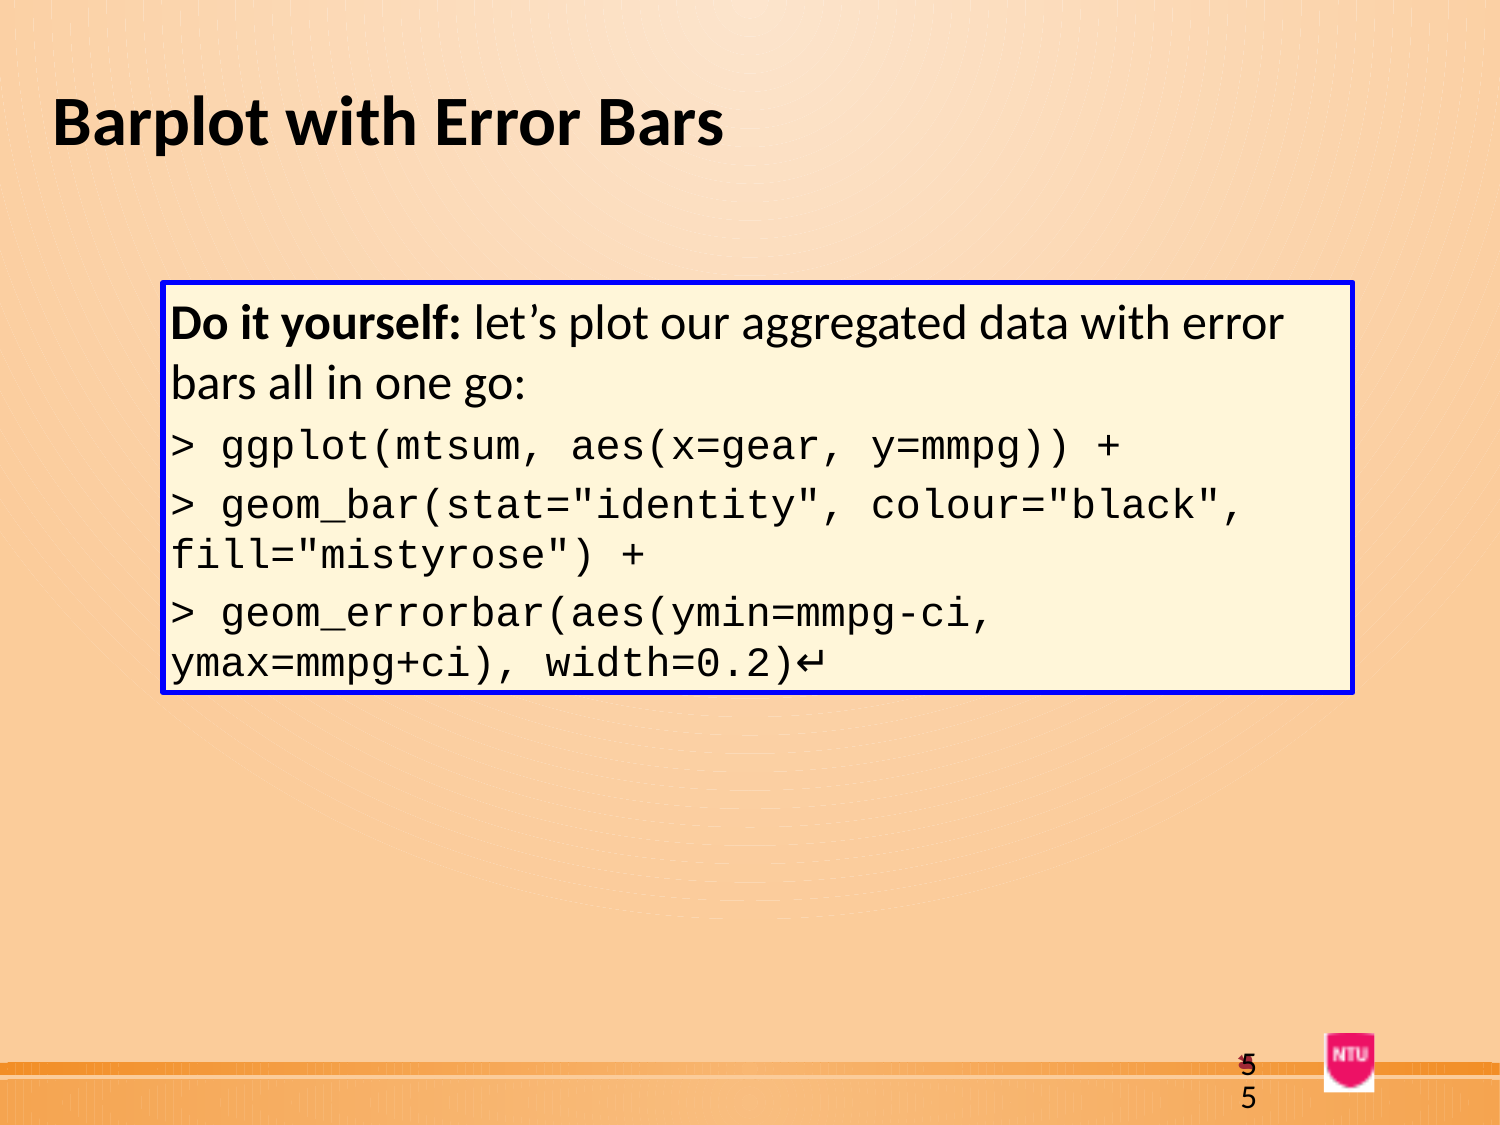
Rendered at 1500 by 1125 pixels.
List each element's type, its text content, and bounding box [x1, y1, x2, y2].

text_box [1323, 1033, 1375, 1093]
title Barplot with Error Bars [37, 72, 1300, 173]
slide_number 55 [1221, 1036, 1289, 1089]
text_box Do it yourself: let’s plot our aggregated data with error bars all in one go: > ggplot(mtsum, aes(x=gear, y=mmpg)) + > geom_bar(stat="identity", colour="black", fill="mistyrose") + > geom_errorbar(aes(ymin=mmpg-ci, ymax=mmpg+ci), width=0.2)↵ [162, 282, 1353, 693]
